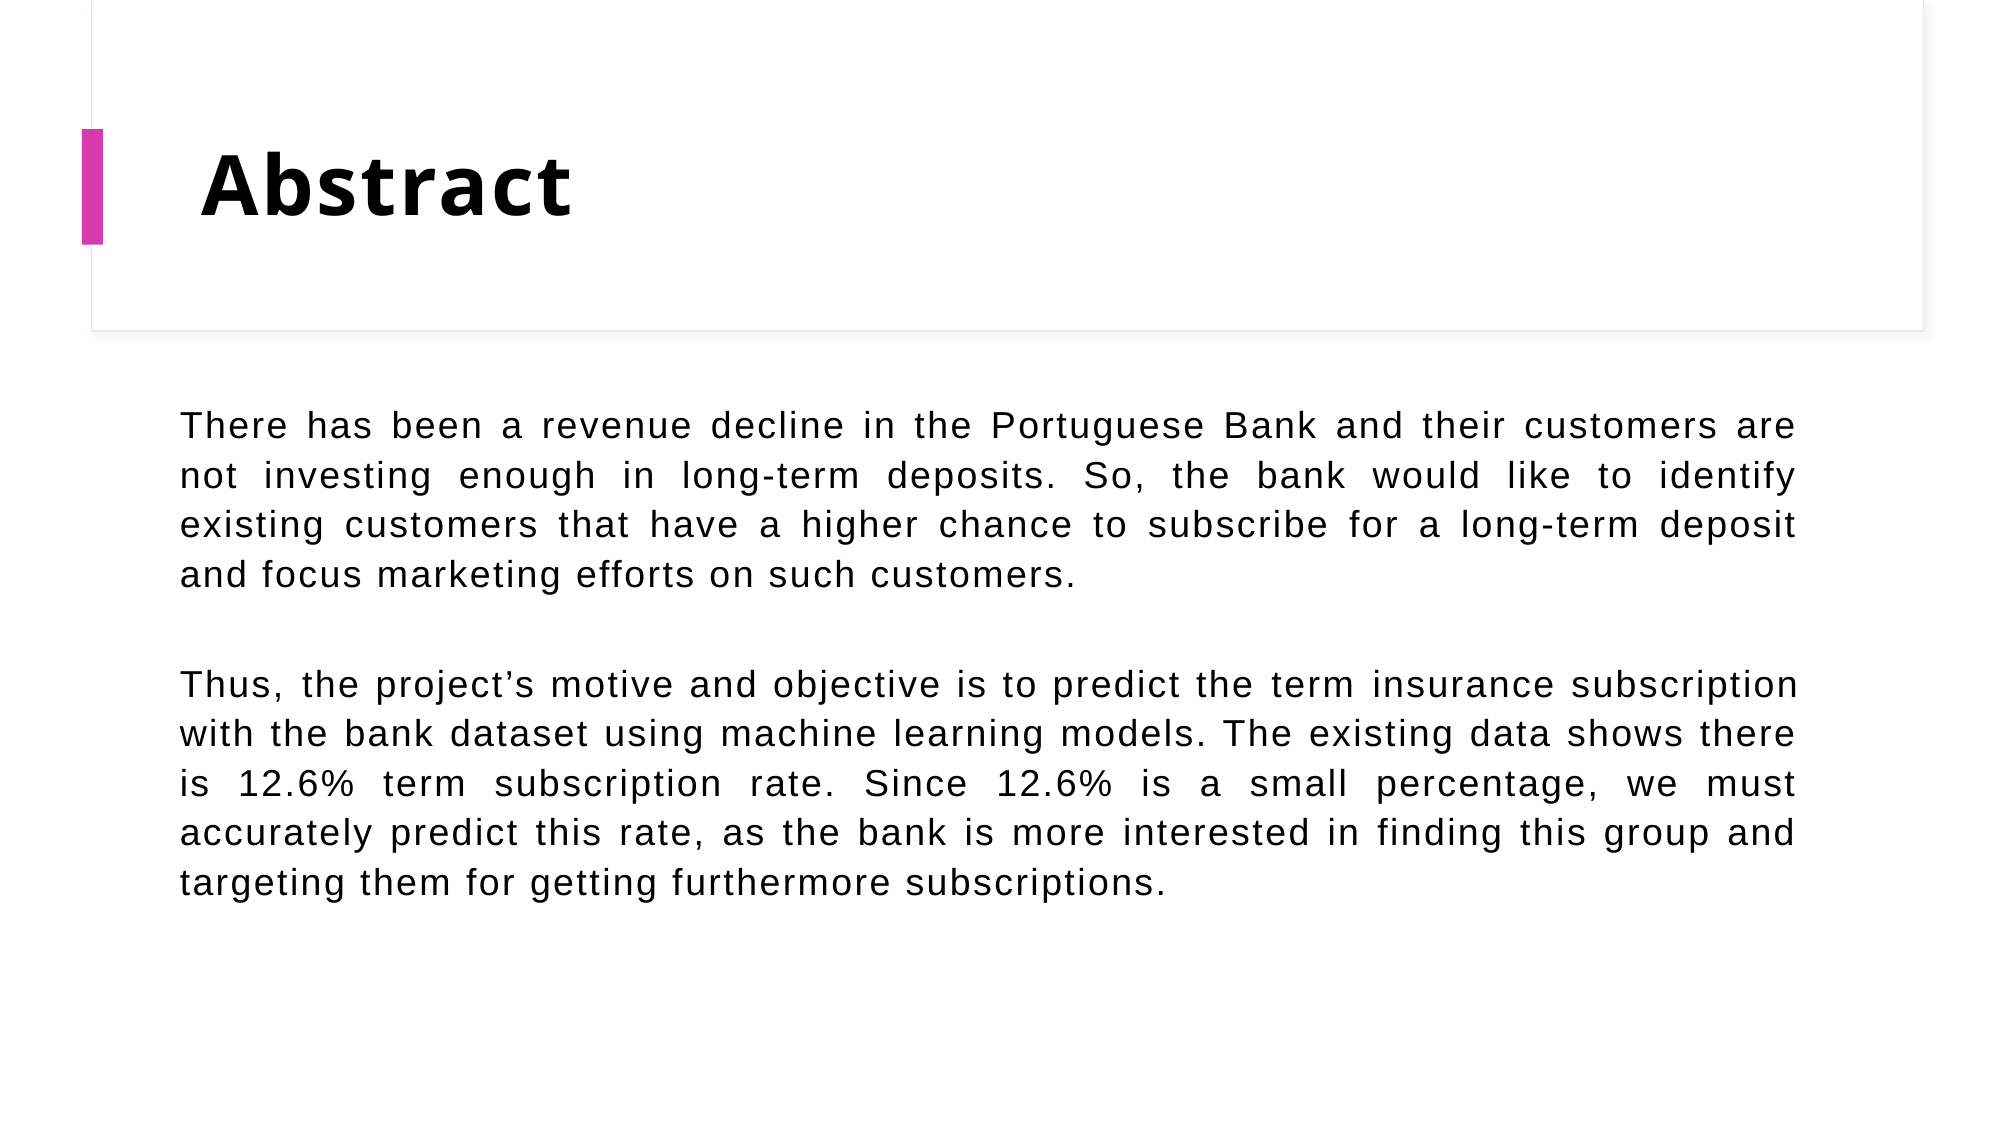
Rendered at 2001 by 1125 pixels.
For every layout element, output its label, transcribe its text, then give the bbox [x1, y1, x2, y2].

list There has been a revenue decline in the Portuguese Bank and their customers are not investing enough in long-term deposits. So, the bank would like to identify existing customers that have a higher chance to subscribe for a long-term deposit and focus marketing efforts on such customers. Thus, the project’s motive and objective is to predict the term insurance subscription with the bank dataset using machine learning models. The existing data shows there is 12.6% term subscription rate. Since 12.6% is a small percentage, we must accurately predict this rate, as the bank is more interested in finding this group and targeting them for getting furthermore subscriptions. [161, 378, 1830, 1103]
title Abstract [183, 90, 1851, 284]
